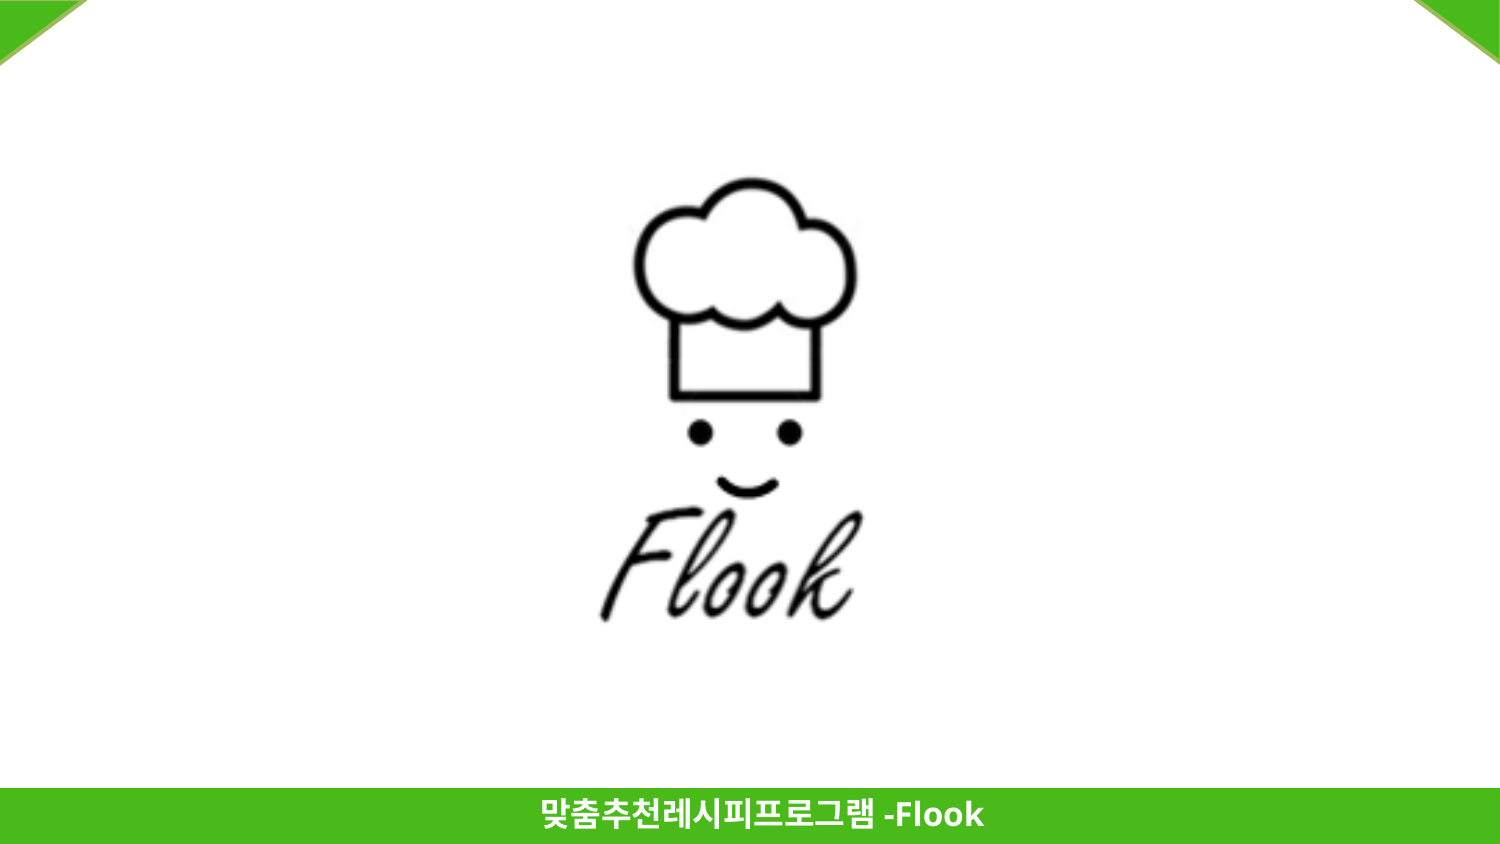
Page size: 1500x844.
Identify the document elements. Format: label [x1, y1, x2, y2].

picture [527, 137, 952, 667]
